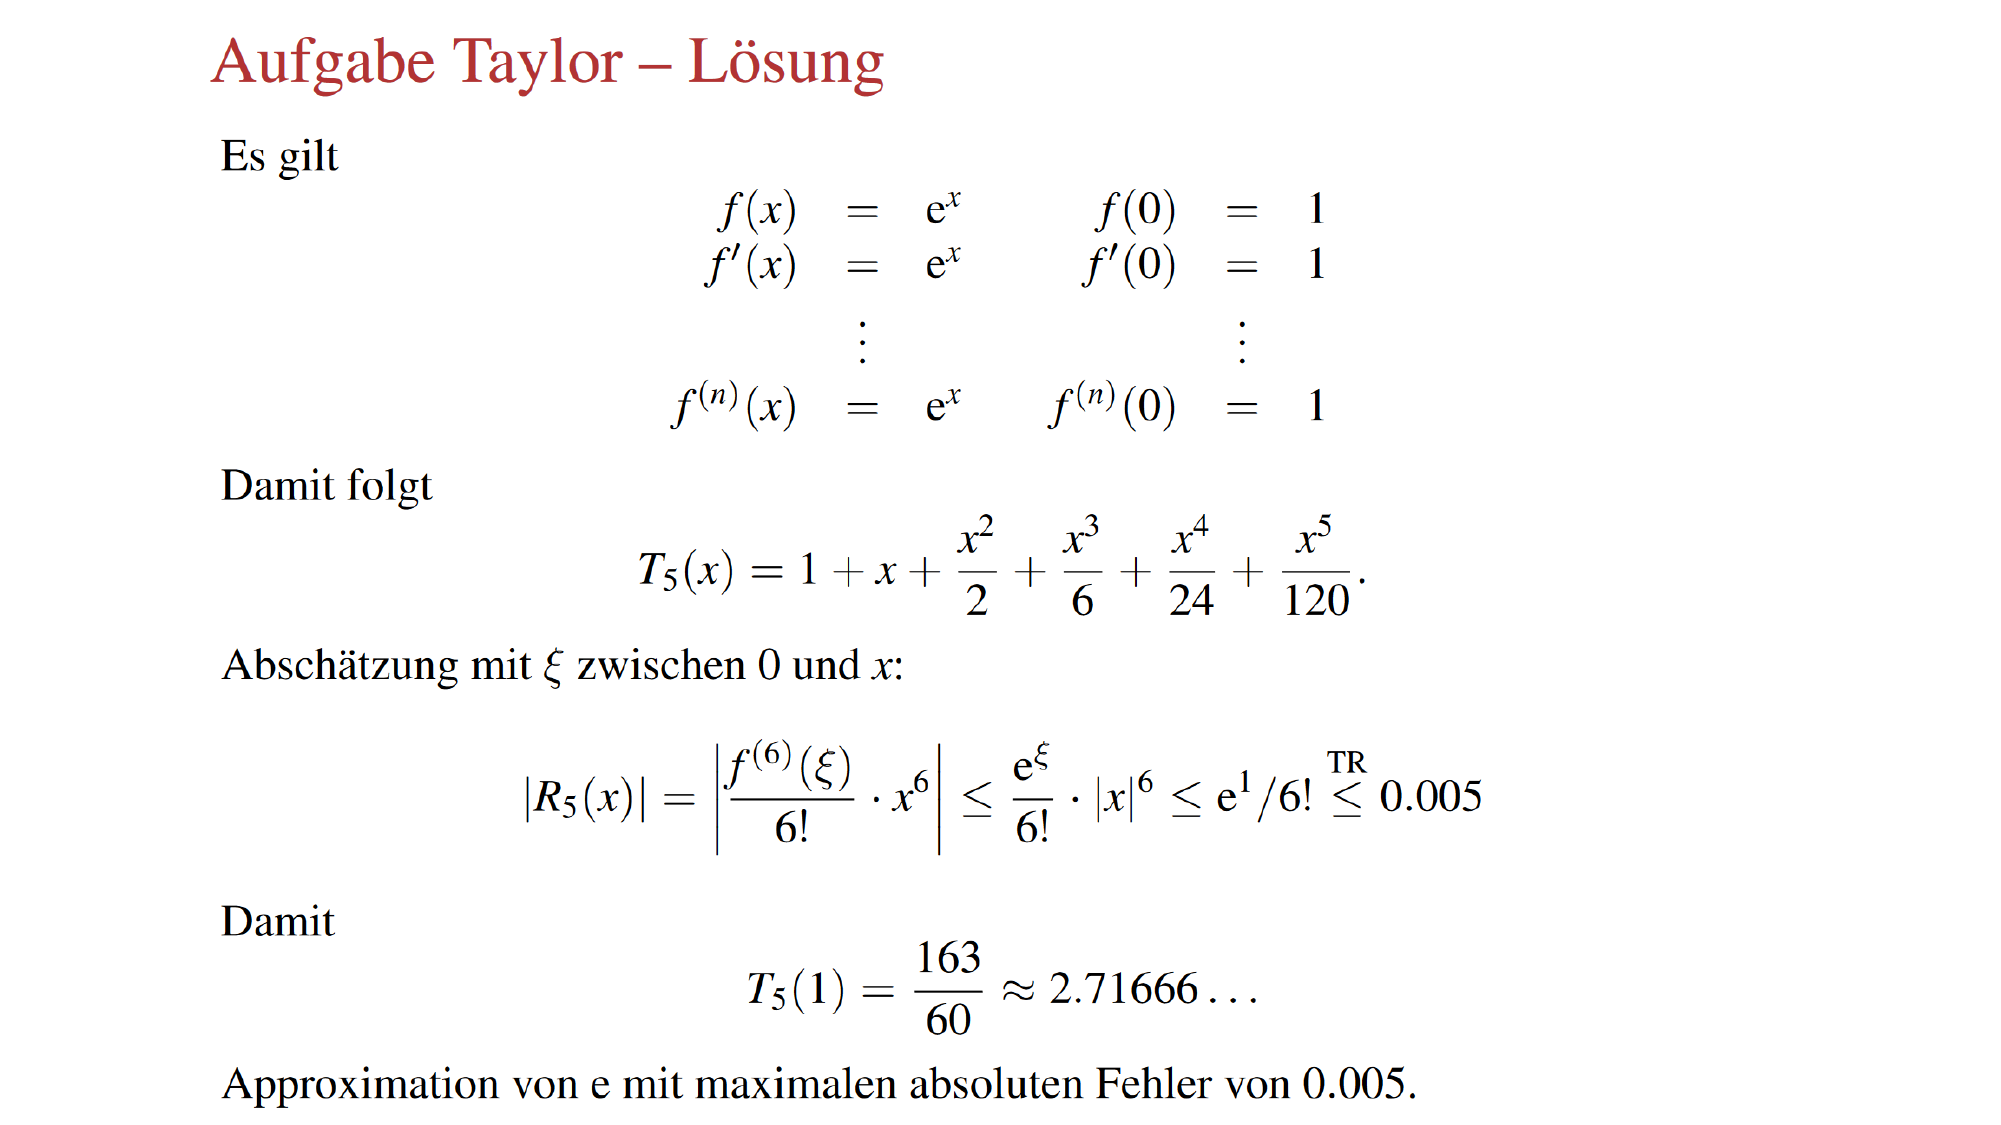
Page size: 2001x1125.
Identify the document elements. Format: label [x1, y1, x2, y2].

picture [178, 0, 1506, 1125]
